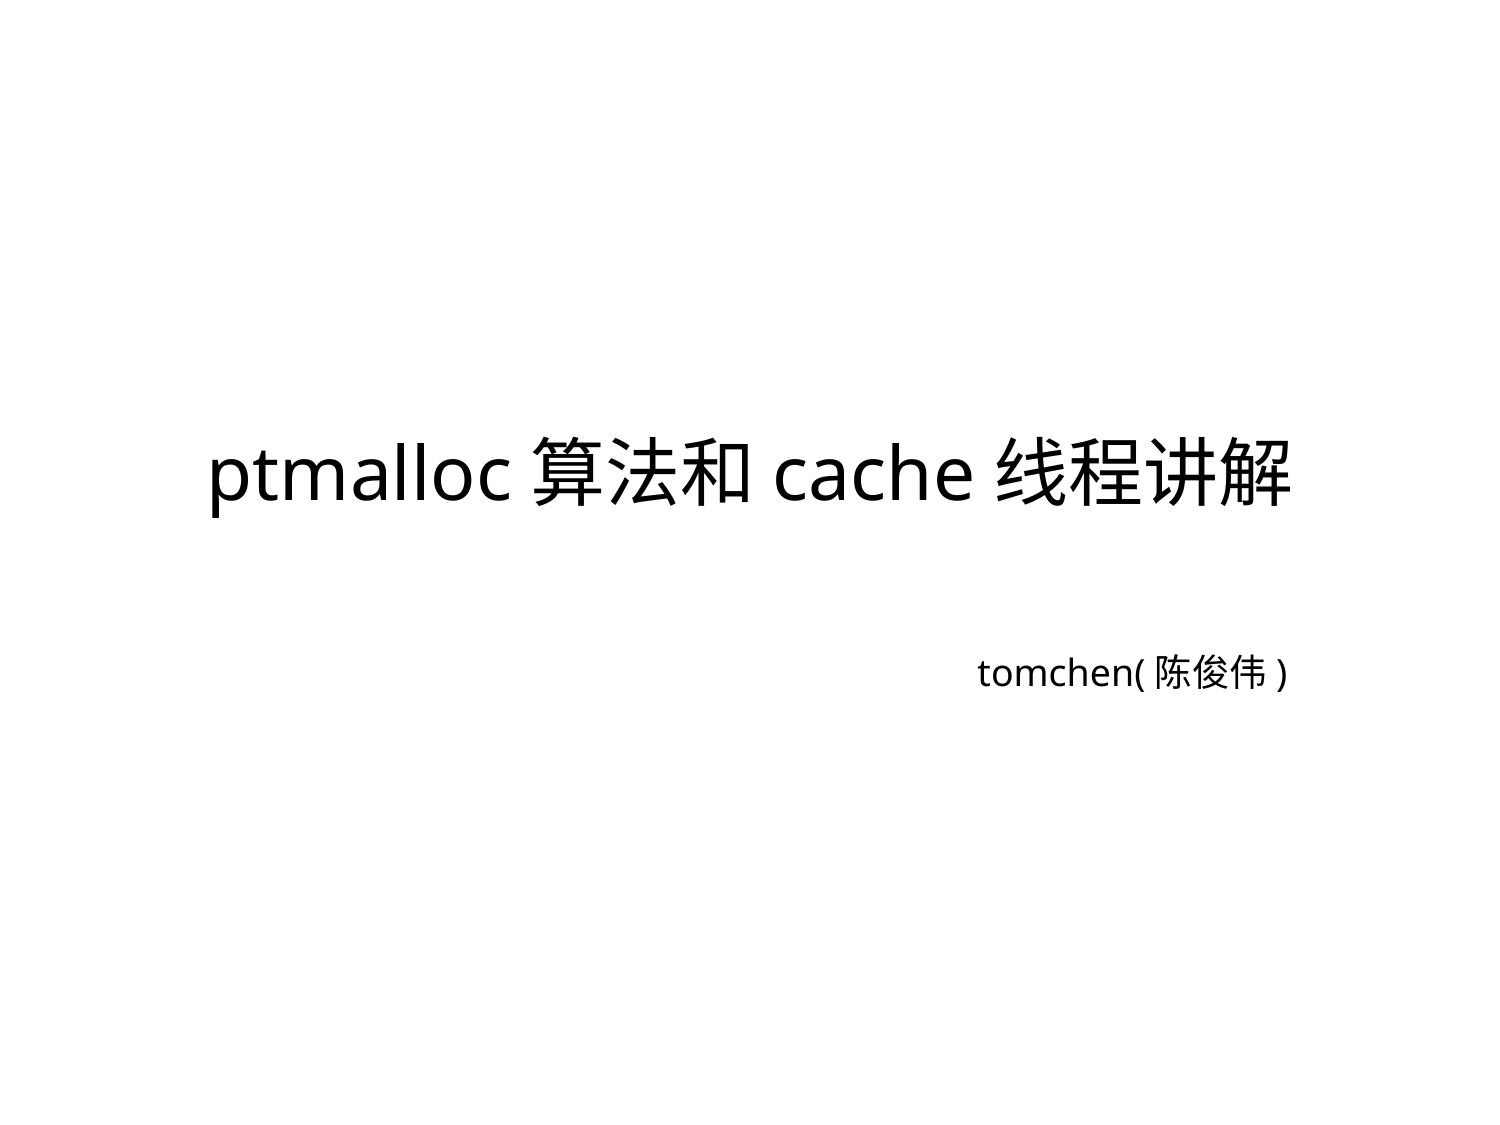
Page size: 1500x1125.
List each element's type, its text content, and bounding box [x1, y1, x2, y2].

subtitle tomchen(陈俊伟) [962, 621, 1341, 701]
title ptmalloc算法和cache线程讲解 [112, 349, 1388, 591]
